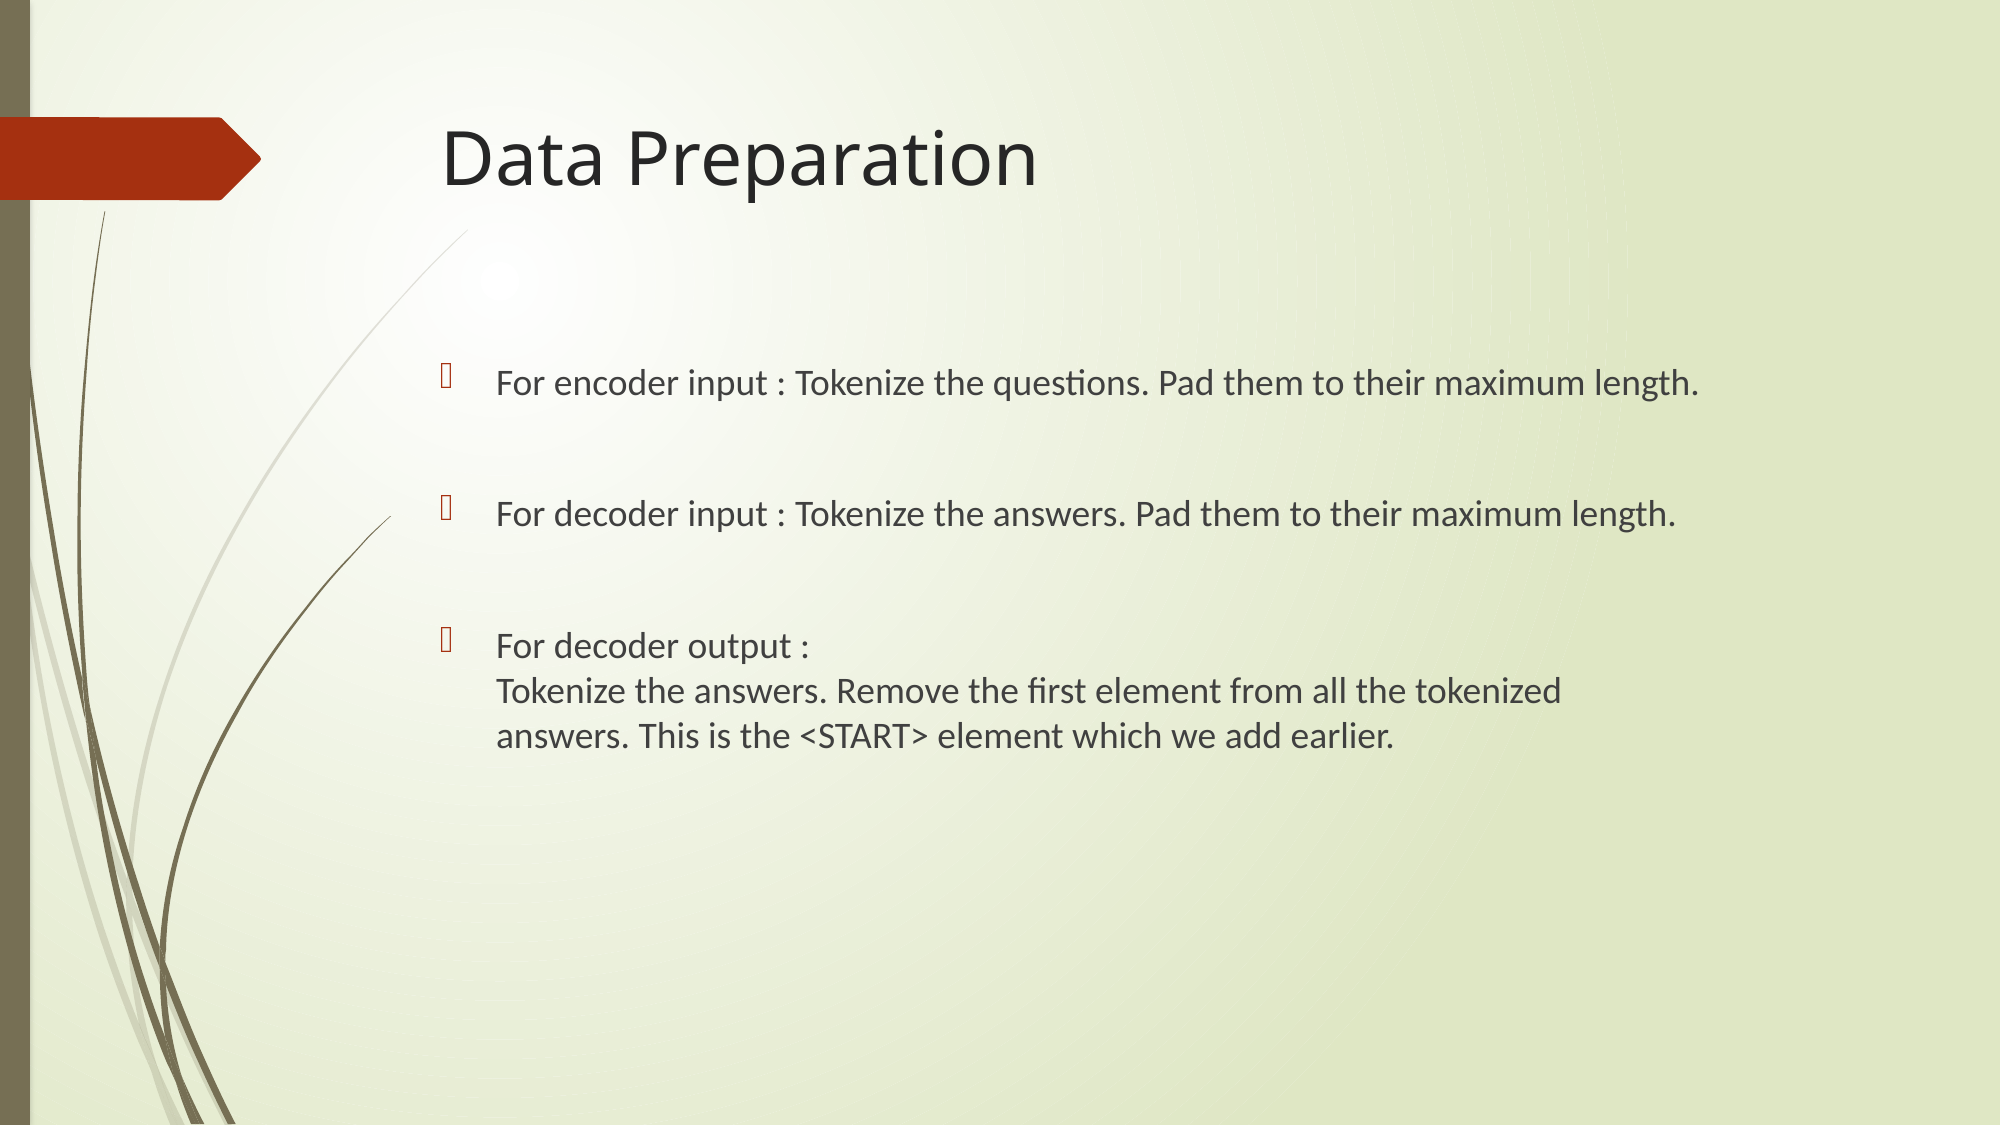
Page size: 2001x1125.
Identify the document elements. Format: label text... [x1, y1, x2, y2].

list For encoder input : Tokenize the questions. Pad them to their maximum length. For decoder input : Tokenize the answers. Pad them to their maximum length. For decoder output : Tokenize the answers. Remove the first element from all the tokenized answers. This is the <START> element which we add earlier. [424, 350, 1888, 970]
title Data Preparation [425, 102, 1888, 313]
